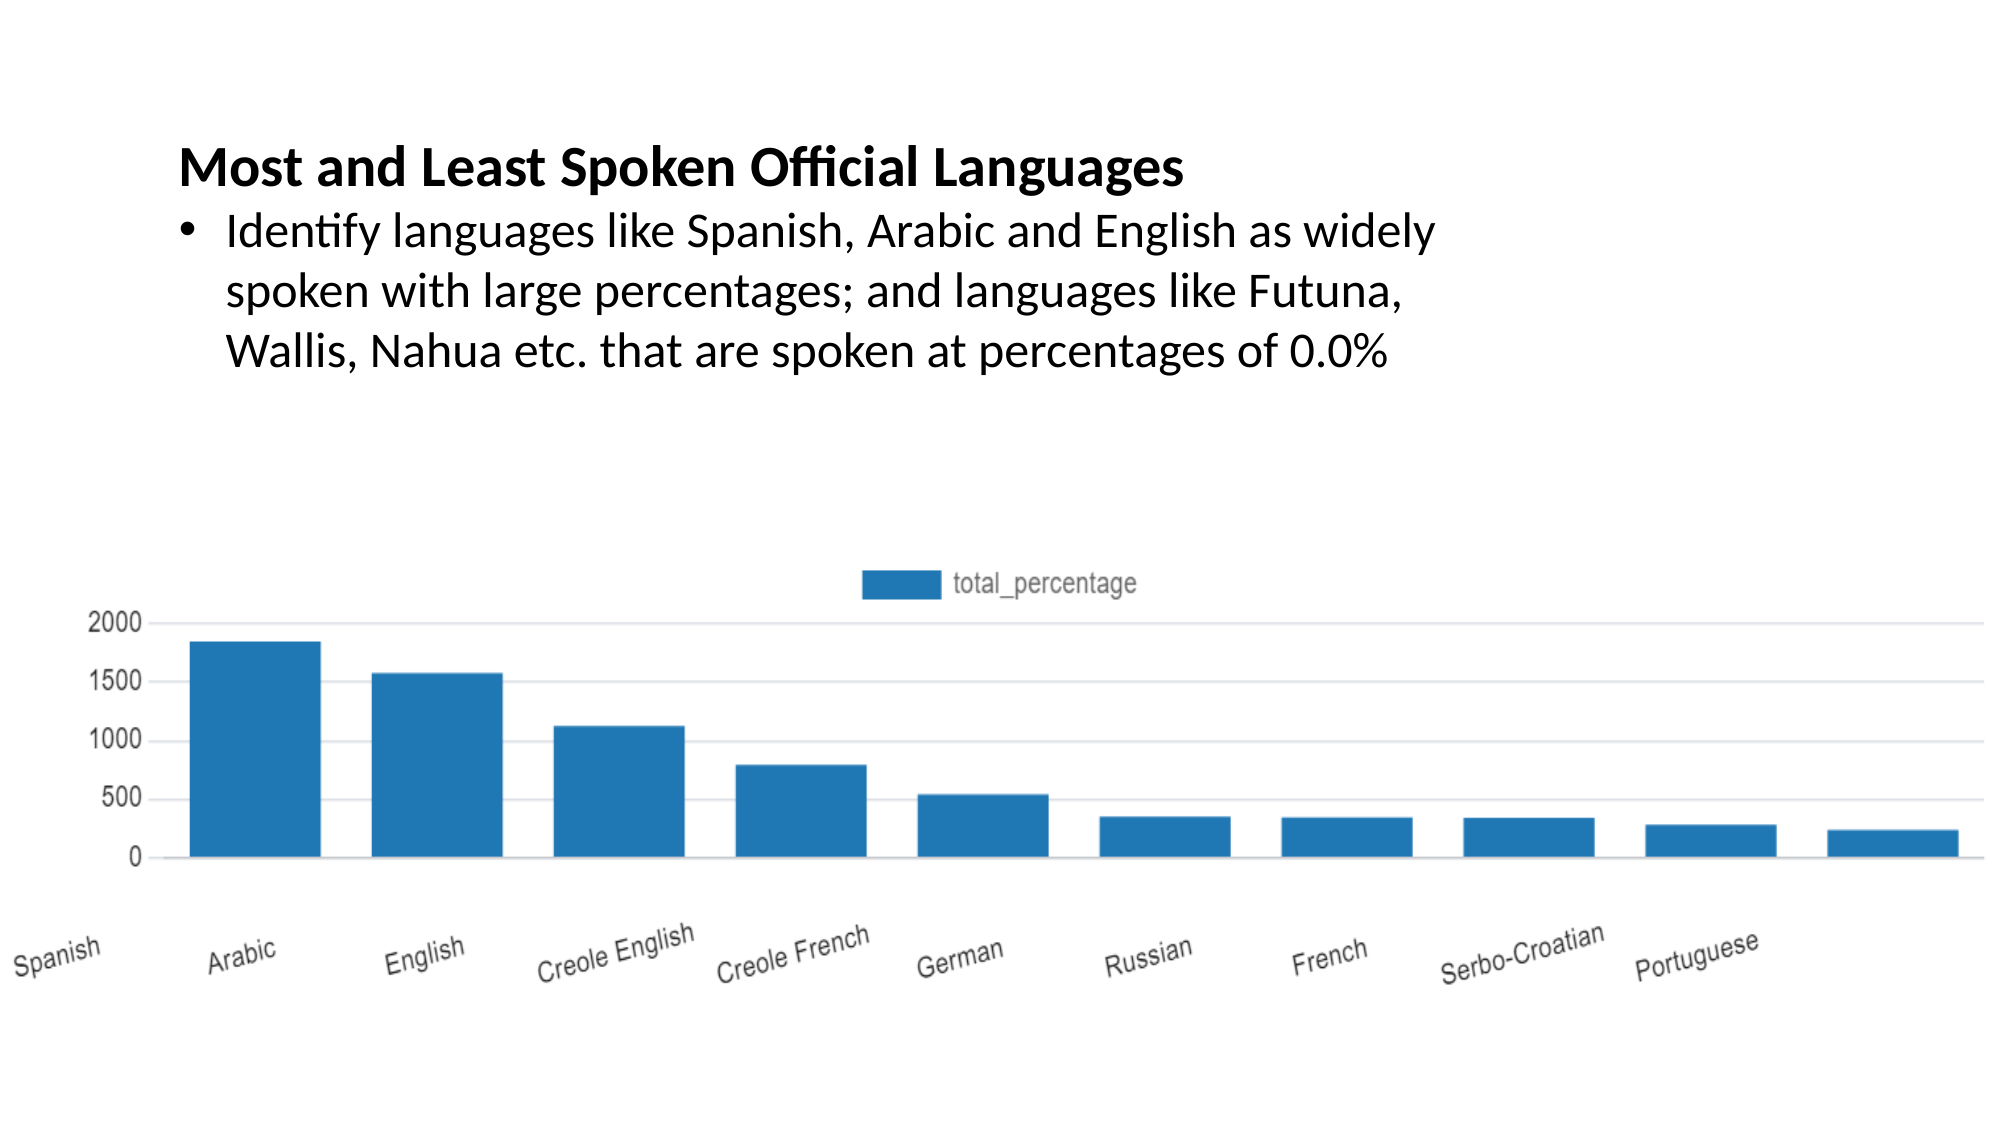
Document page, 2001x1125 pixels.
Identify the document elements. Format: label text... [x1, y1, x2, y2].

text_box Most and Least Spoken Official Languages Identify languages like Spanish, Arabic and English as widely spoken with large percentages; and languages like Futuna, Wallis, Nahua etc. that are spoken at percentages of 0.0% [163, 120, 1501, 386]
picture [0, 527, 2000, 1022]
